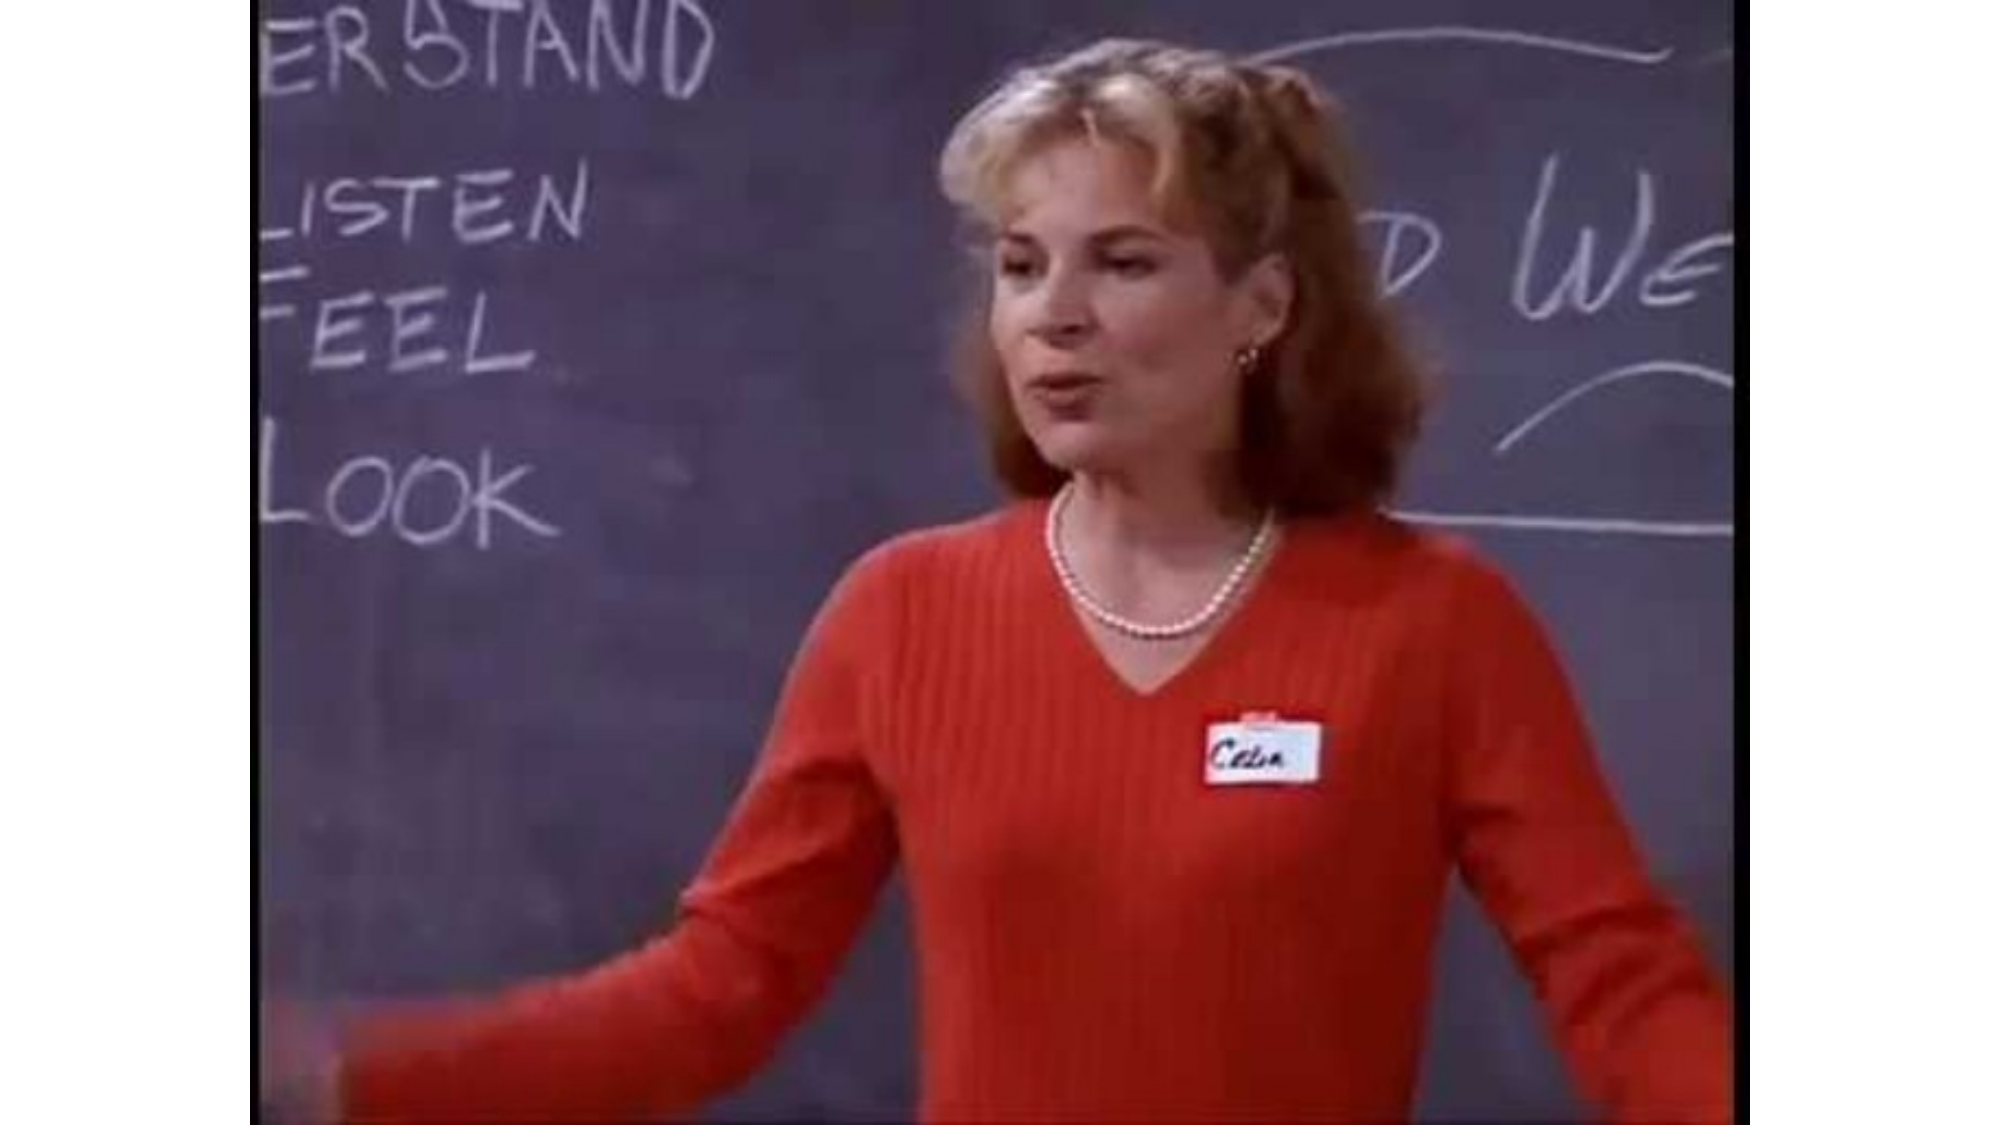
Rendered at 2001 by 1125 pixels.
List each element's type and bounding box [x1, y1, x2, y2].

list [249, 0, 1751, 1125]
